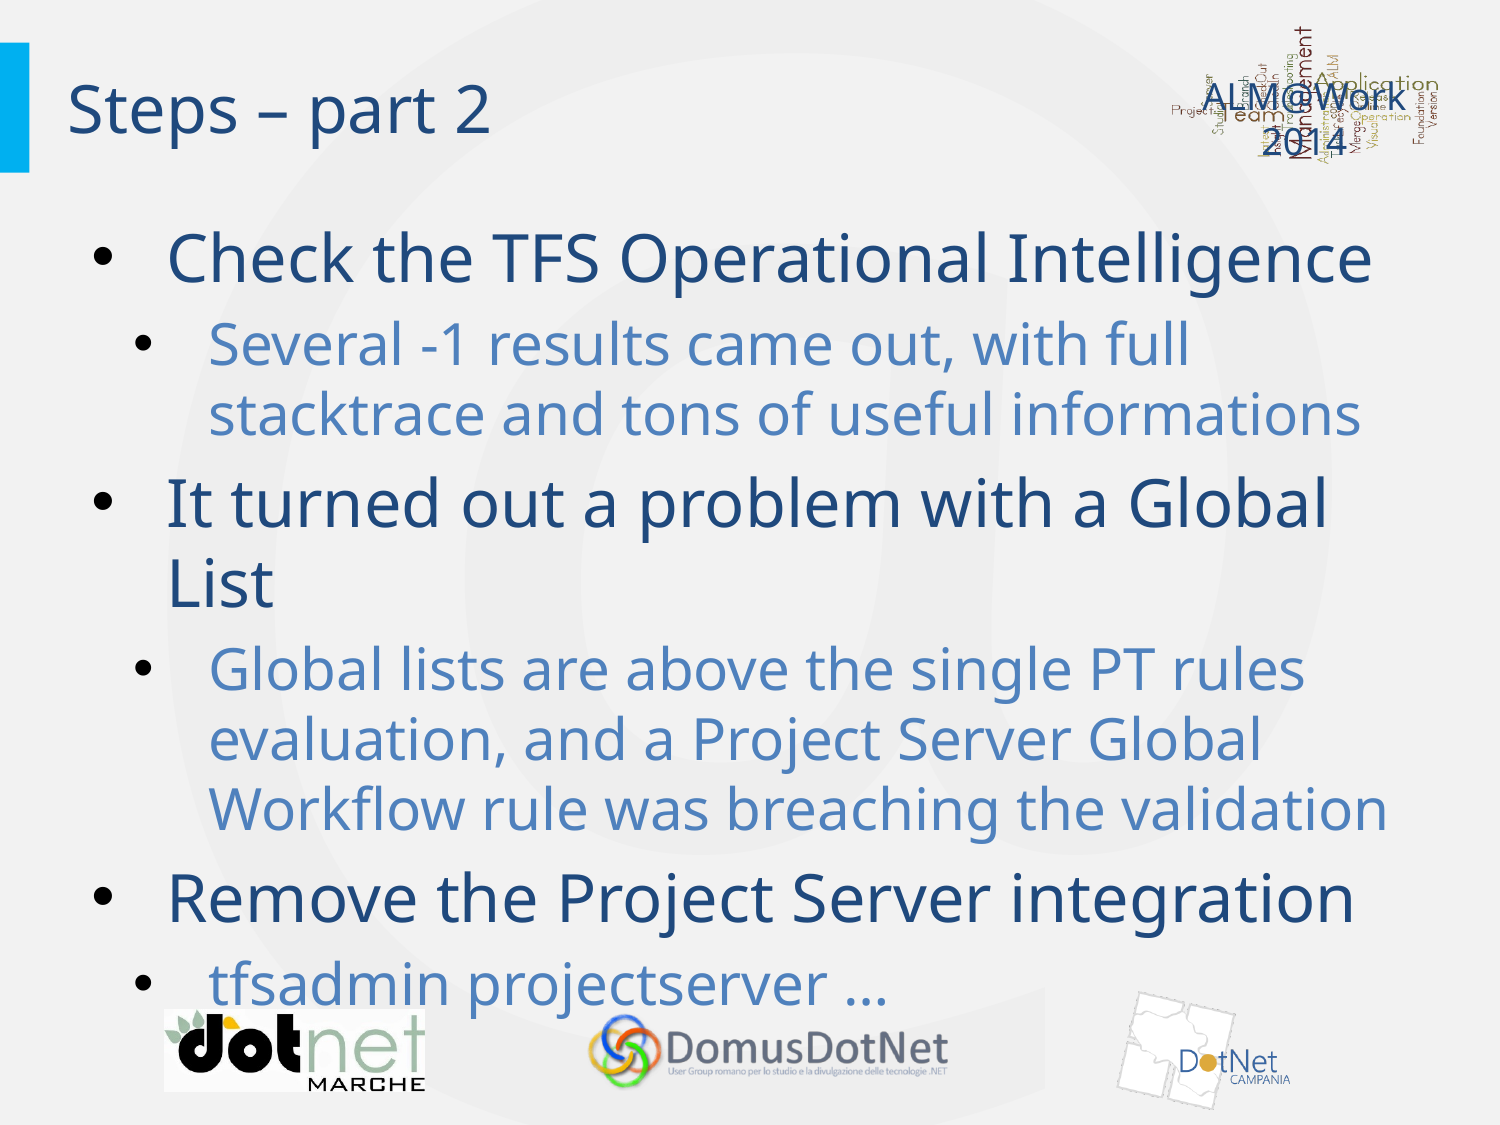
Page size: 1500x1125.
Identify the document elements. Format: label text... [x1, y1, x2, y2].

list Check the TFS Operational Intelligence Several -1 results came out, with full stacktrace and tons of useful informations It turned out a problem with a Global List Global lists are above the single PT rules evaluation, and a Project Server Global Workflow rule was breaching the validation Remove the Project Server integration tfsadmin projectserver … [76, 208, 1427, 951]
picture [581, 1007, 960, 1094]
picture [164, 1009, 425, 1092]
picture [1157, 21, 1452, 170]
picture [1116, 991, 1290, 1110]
title Steps – part 2 [53, 42, 1117, 171]
